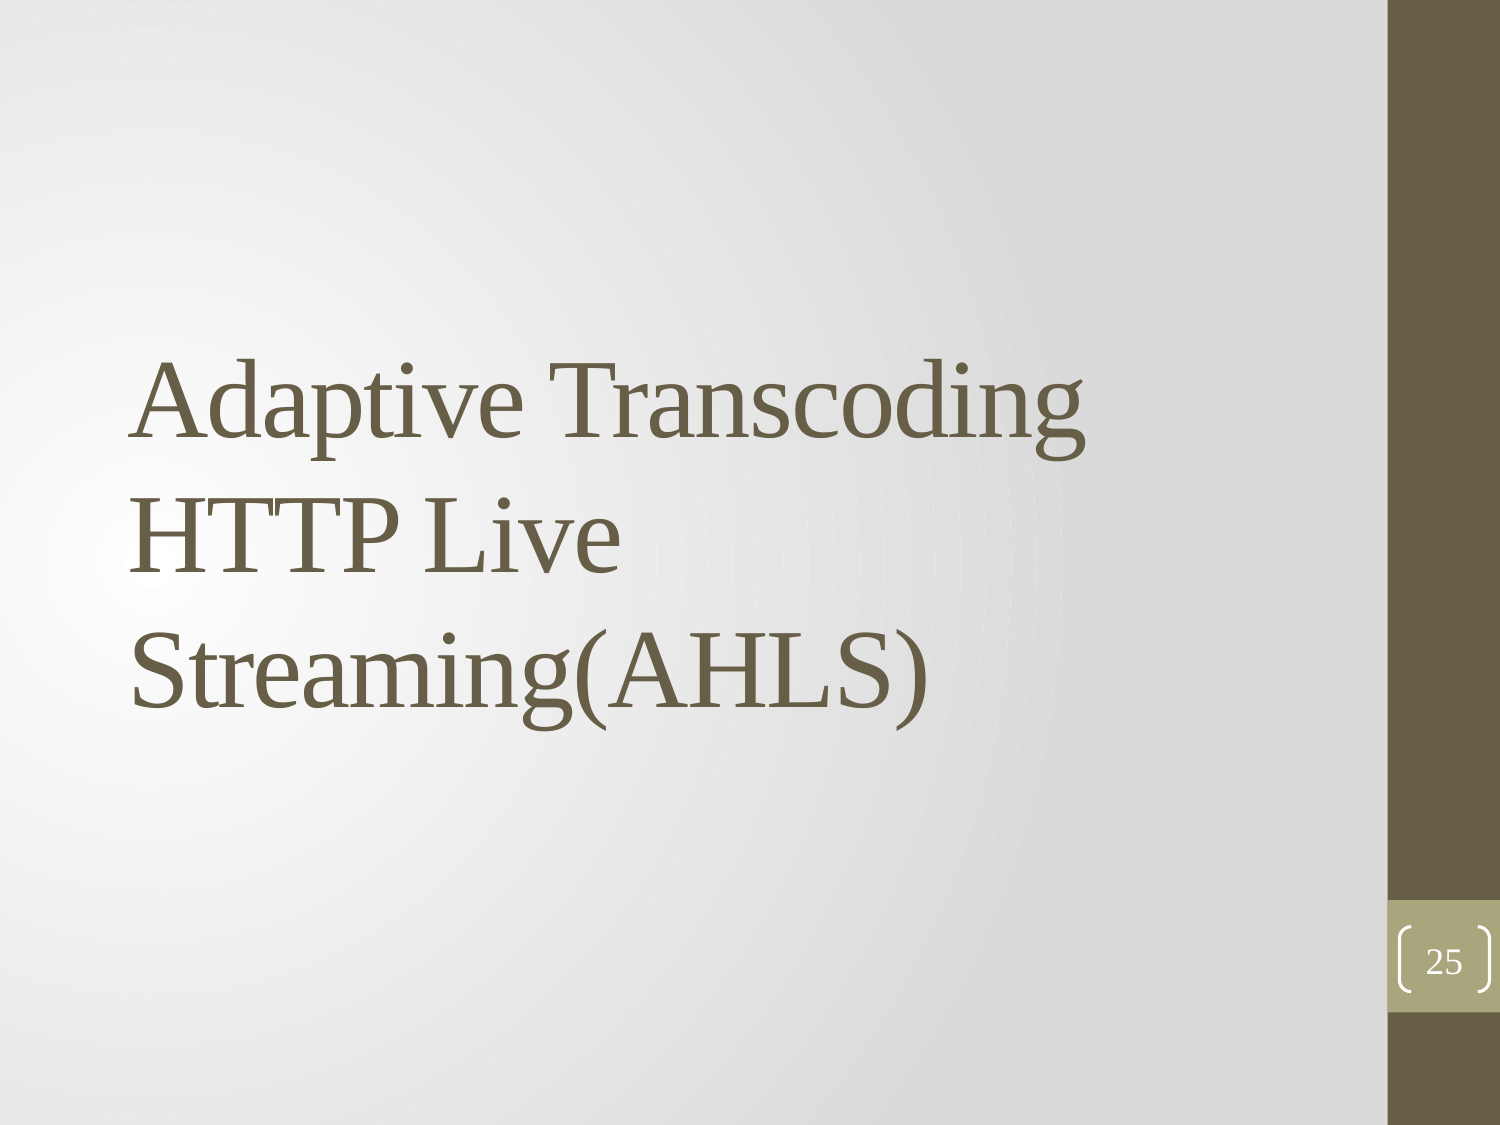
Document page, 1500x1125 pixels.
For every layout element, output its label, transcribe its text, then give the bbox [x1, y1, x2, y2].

title Adaptive Transcoding HTTP Live Streaming(AHLS) [112, 312, 1350, 738]
slide_number 25 [1397, 925, 1492, 994]
